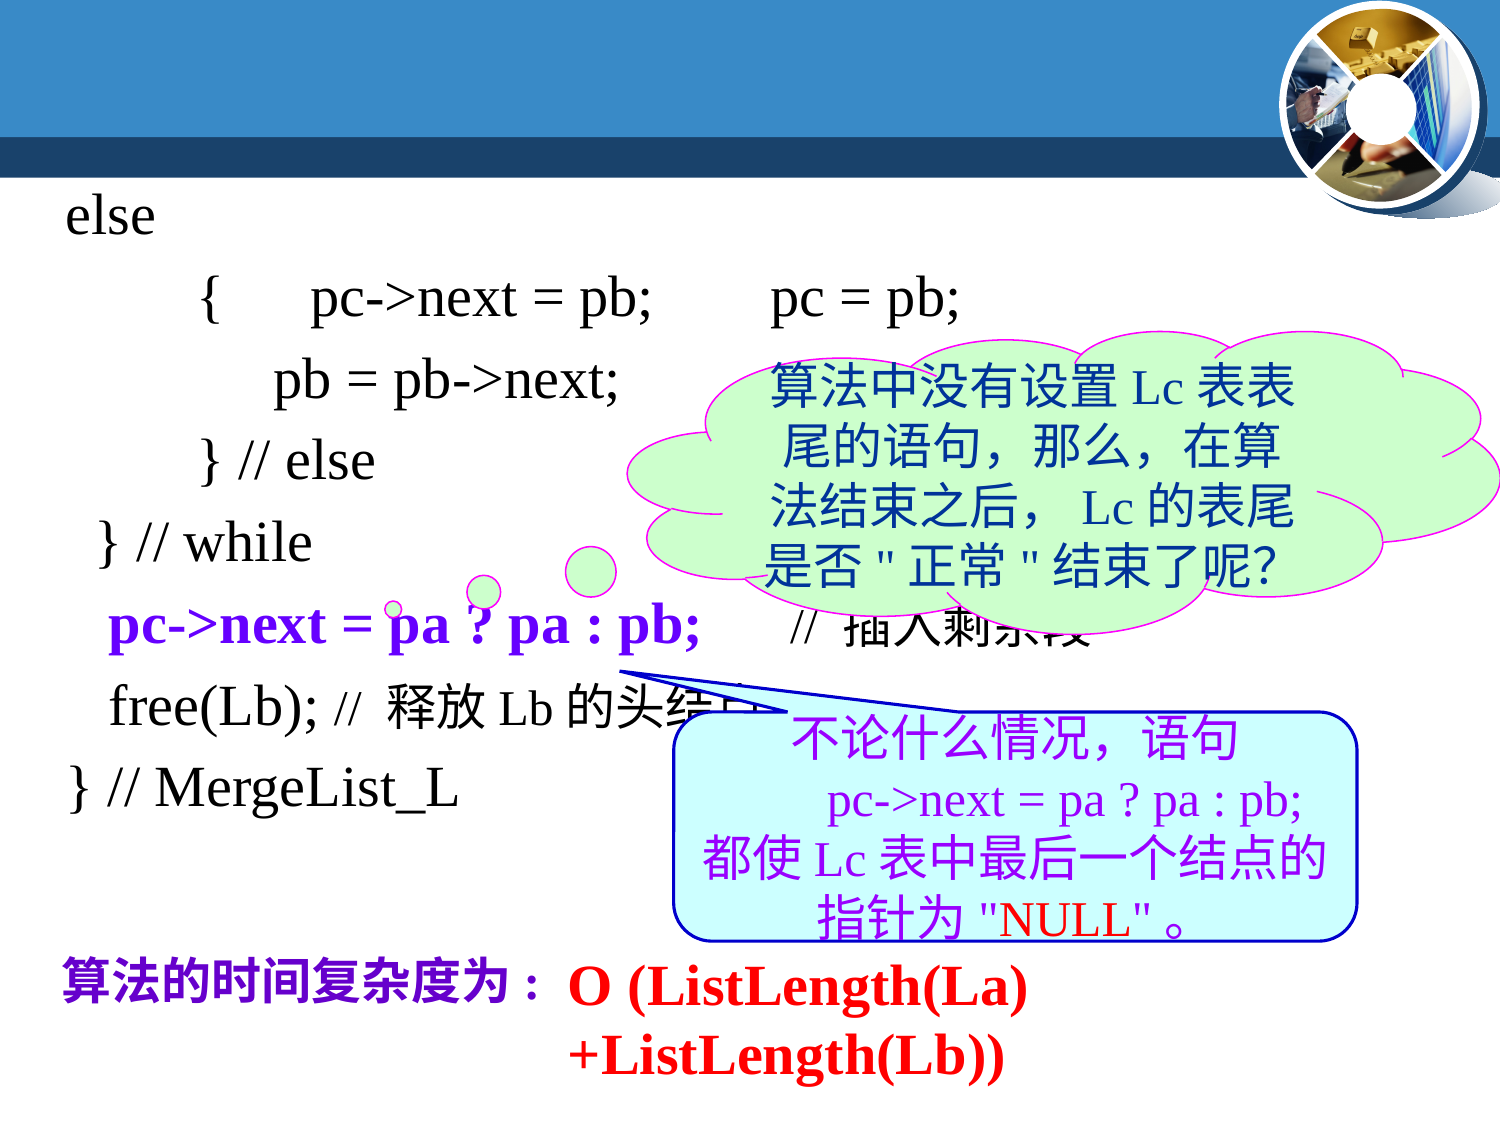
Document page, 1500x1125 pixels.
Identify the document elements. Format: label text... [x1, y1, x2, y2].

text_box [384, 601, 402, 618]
picture [1403, 37, 1472, 172]
picture [1286, 38, 1356, 169]
list else { pc->next = pb; pc = pb; pb = pb->next; } // else } // while pc->next = pa ? pa : pb; // 插入剩余段 free(Lb); // 释放Lb的头结点 } // MergeList_L [50, 169, 1401, 851]
text_box 算法中没有设置Lc表表尾的语句，那么，在算法结束之后，Lc的表尾是否"正常"结束了呢？ [627, 331, 1500, 635]
text_box 不论什么情况，语句 pc->next = pa ? pa : pb; 都使Lc表中最后一个结点的指针为"NULL"。 [619, 671, 1358, 942]
picture [1316, 8, 1440, 81]
text_box O (ListLength(La)+ListLength(Lb)) [553, 939, 1483, 1094]
text_box 算法中没有设置Lc表表尾的语句，那么，在算法结束之后，Lc的表尾是否"正常"结束了呢？ [565, 546, 617, 598]
text_box 算法中没有设置Lc表表尾的语句，那么，在算法结束之后，Lc的表尾是否"正常"结束了呢？ [466, 575, 501, 609]
picture [1319, 133, 1442, 199]
text_box 算法的时间复杂度为: [46, 941, 553, 1017]
